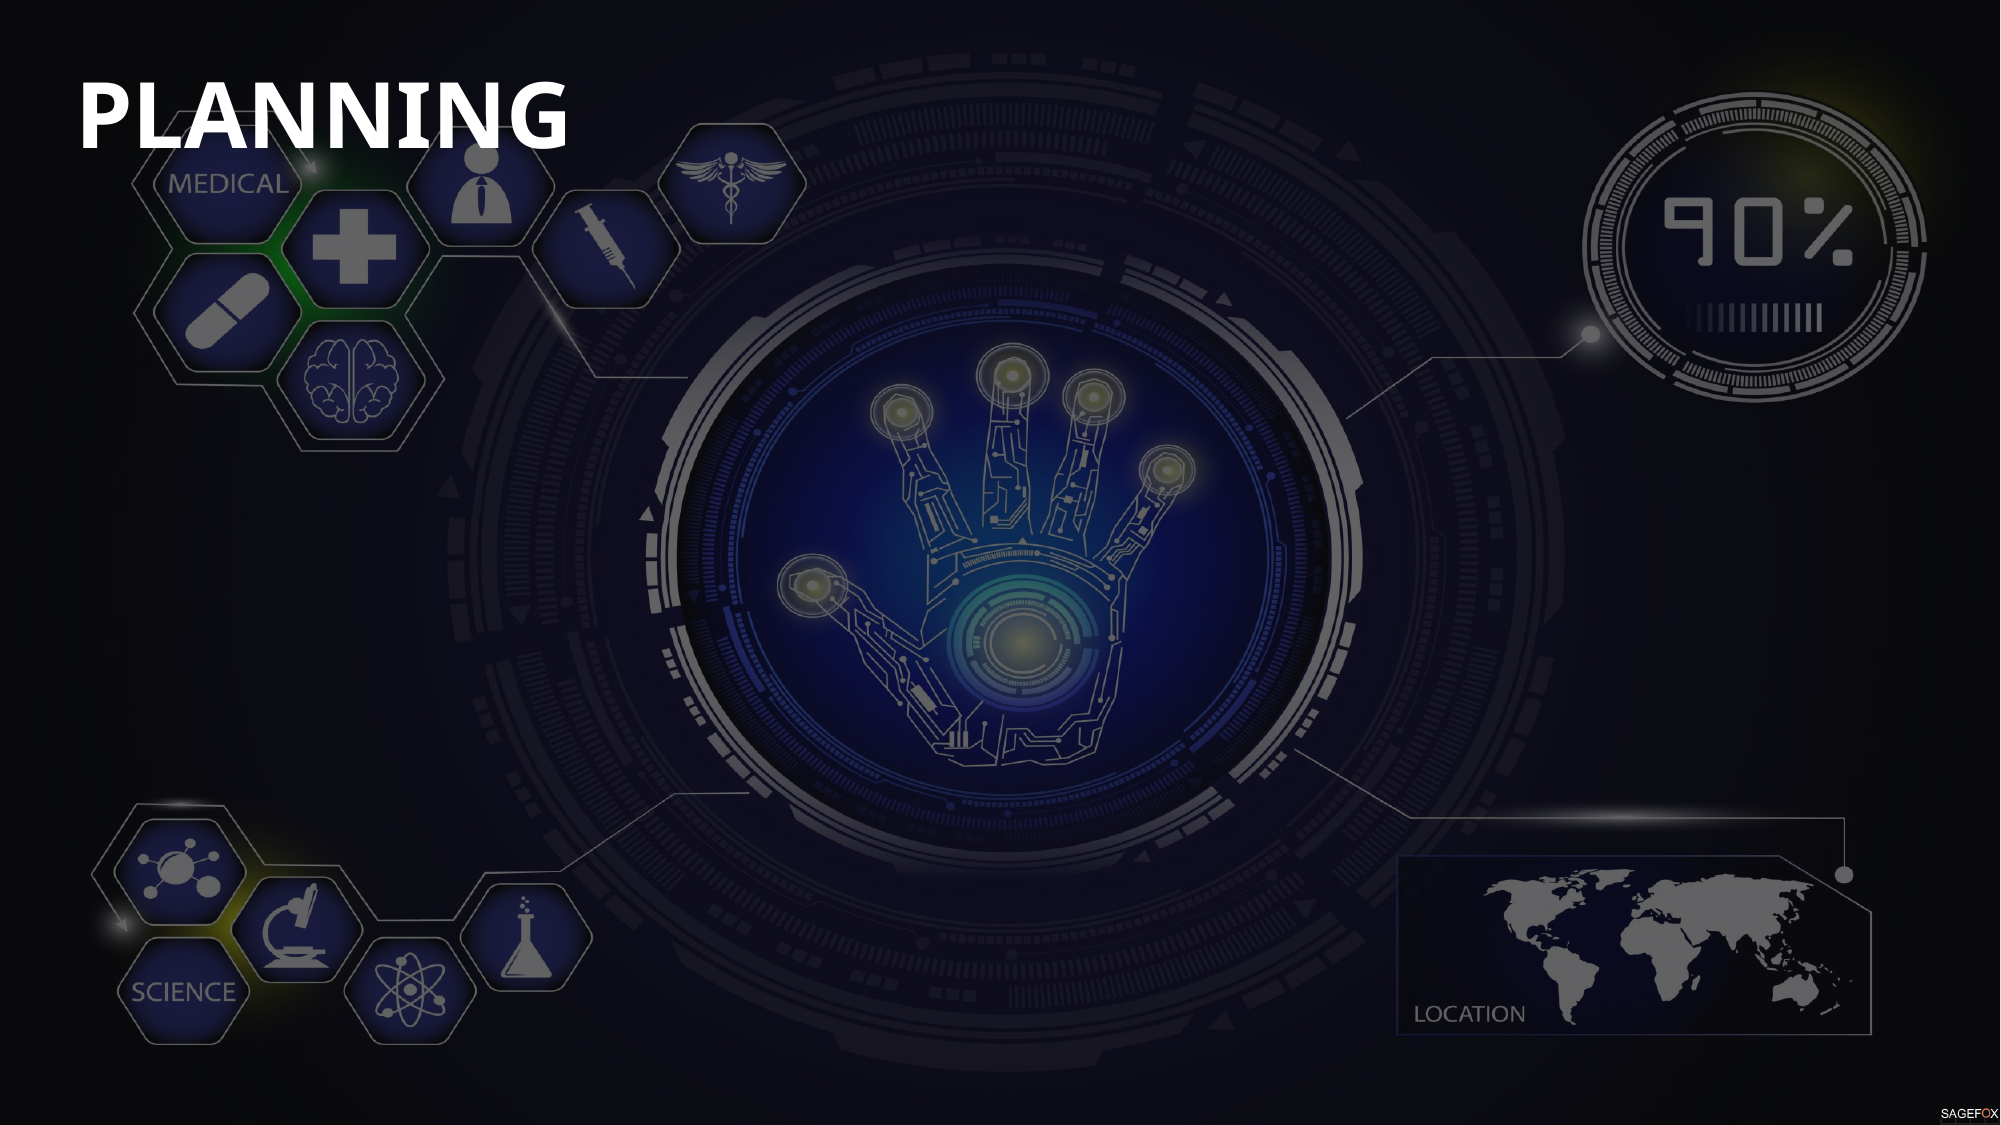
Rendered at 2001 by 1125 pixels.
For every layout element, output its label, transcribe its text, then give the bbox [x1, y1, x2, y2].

picture [1940, 0, 2001, 1125]
text_box PLANNING [60, 49, 965, 175]
